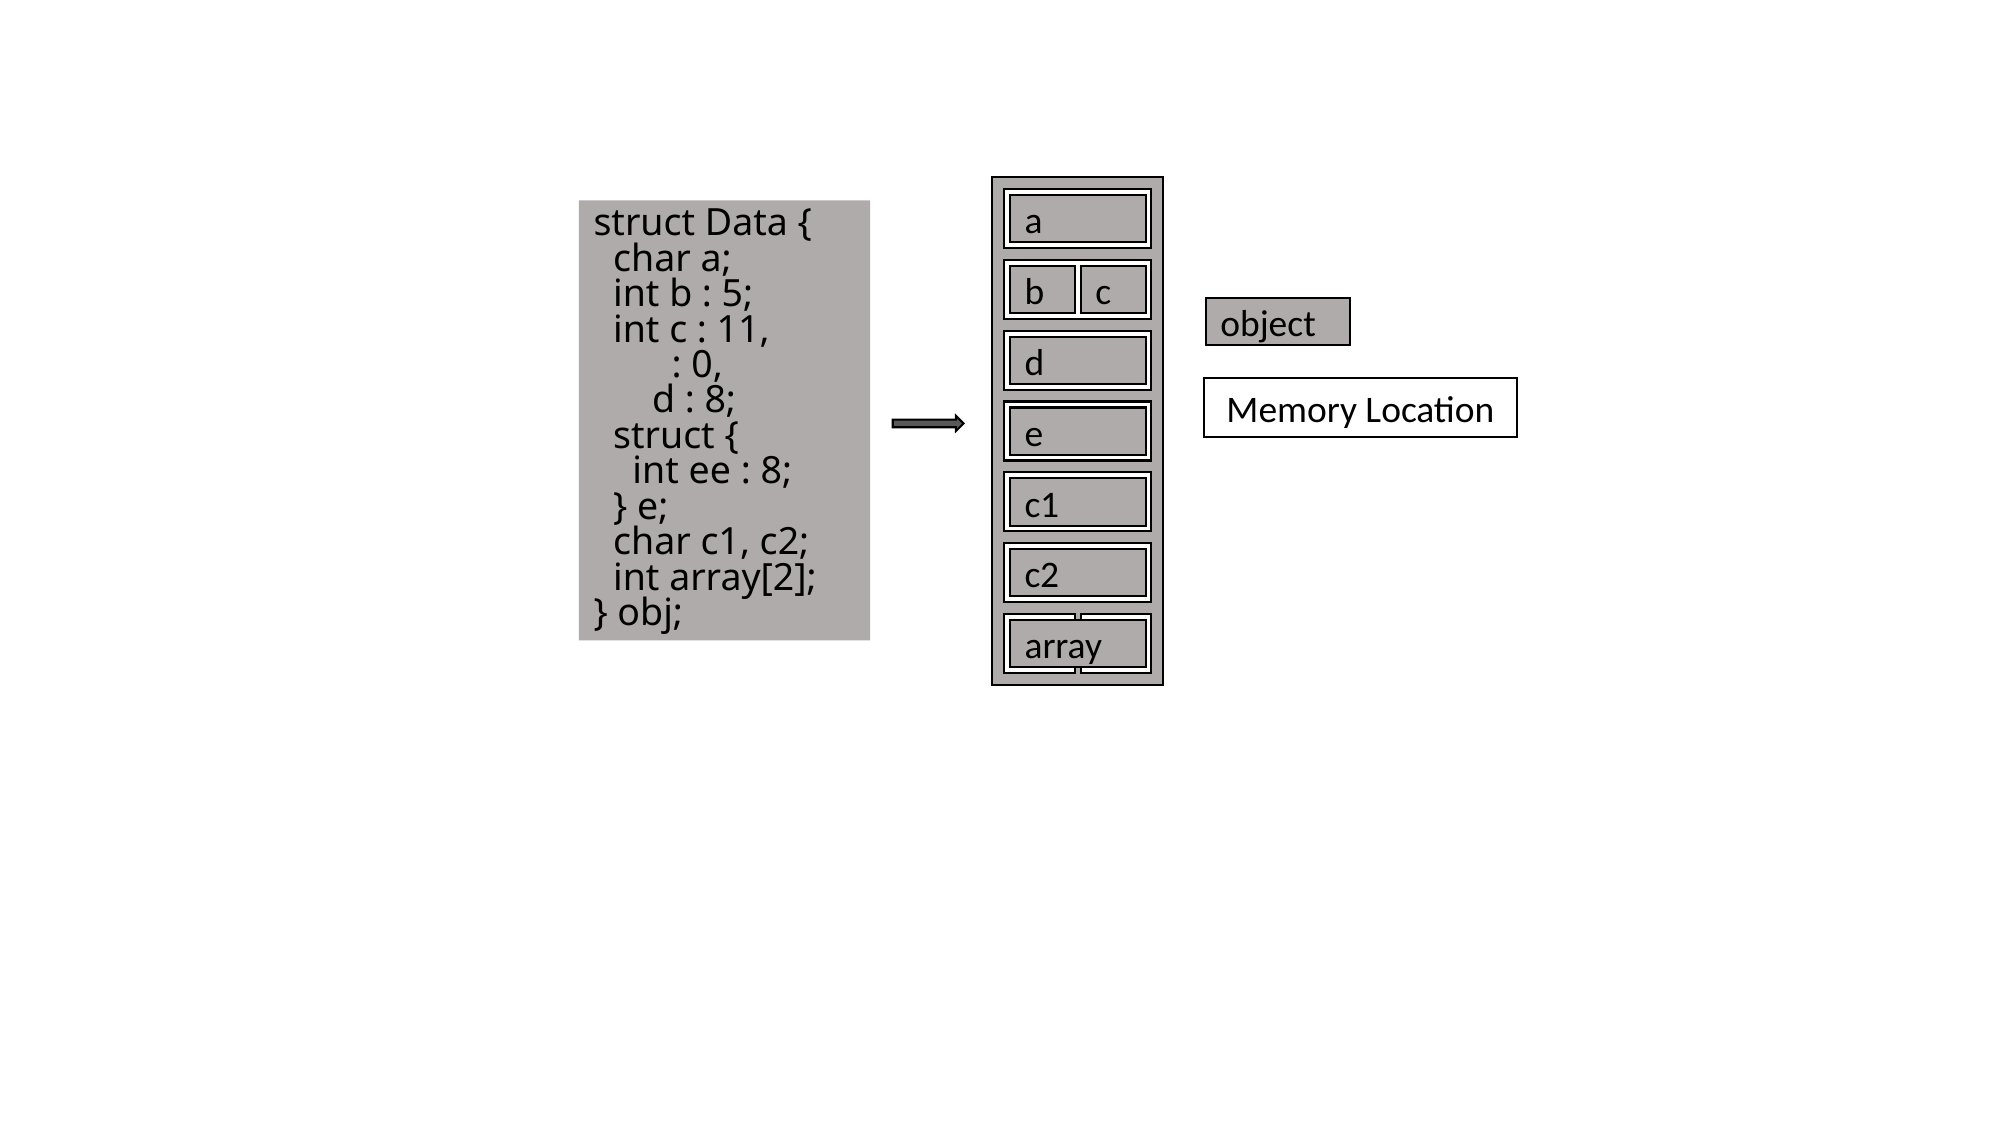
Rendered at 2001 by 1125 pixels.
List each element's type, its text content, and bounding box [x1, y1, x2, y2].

text_box [1003, 188, 1152, 249]
text_box c [1080, 265, 1147, 314]
text_box c2 [1009, 548, 1147, 597]
text_box [1003, 471, 1152, 532]
text_box [1003, 400, 1152, 462]
text_box [1080, 613, 1152, 674]
text_box d [1009, 336, 1147, 385]
text_box [891, 413, 966, 434]
text_box c1 [1009, 477, 1147, 527]
text_box b [1009, 265, 1076, 314]
text_box e [1009, 406, 1147, 456]
text_box [1003, 542, 1152, 603]
text_box object [1205, 297, 1351, 346]
text_box struct Data { char a; int b : 5; int c : 11, : 0, d : 8; struct { int ee : 8; } e; char c1, c2; int array[2]; } obj; [578, 200, 871, 641]
text_box a [1009, 194, 1147, 243]
text_box Memory Location [1203, 377, 1518, 438]
text_box [991, 176, 1164, 686]
text_box [1003, 613, 1076, 674]
text_box [1003, 330, 1152, 391]
text_box array [1009, 619, 1147, 668]
text_box [1003, 259, 1152, 320]
